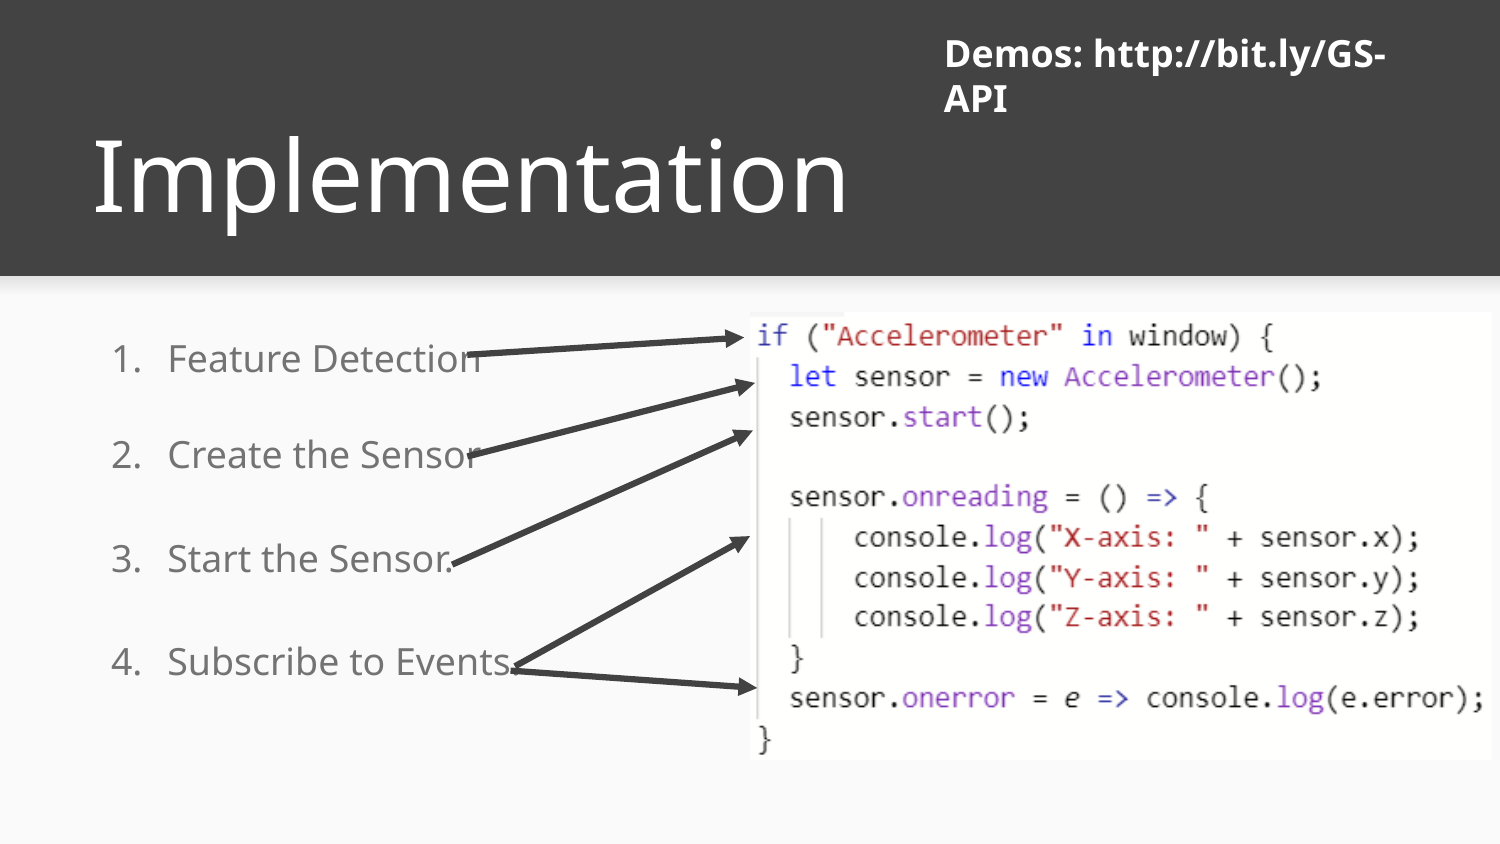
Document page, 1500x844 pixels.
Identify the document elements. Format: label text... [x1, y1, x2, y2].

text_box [514, 535, 751, 667]
list Feature Detection Create the Sensor Start the Sensor. Subscribe to Events. [77, 312, 748, 760]
title Implementation [77, 121, 1427, 248]
picture [749, 312, 1492, 760]
text_box Demos: http://bit.ly/GS-API [928, 15, 1427, 95]
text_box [467, 382, 756, 431]
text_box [510, 670, 758, 689]
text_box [467, 337, 745, 356]
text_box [451, 430, 754, 565]
